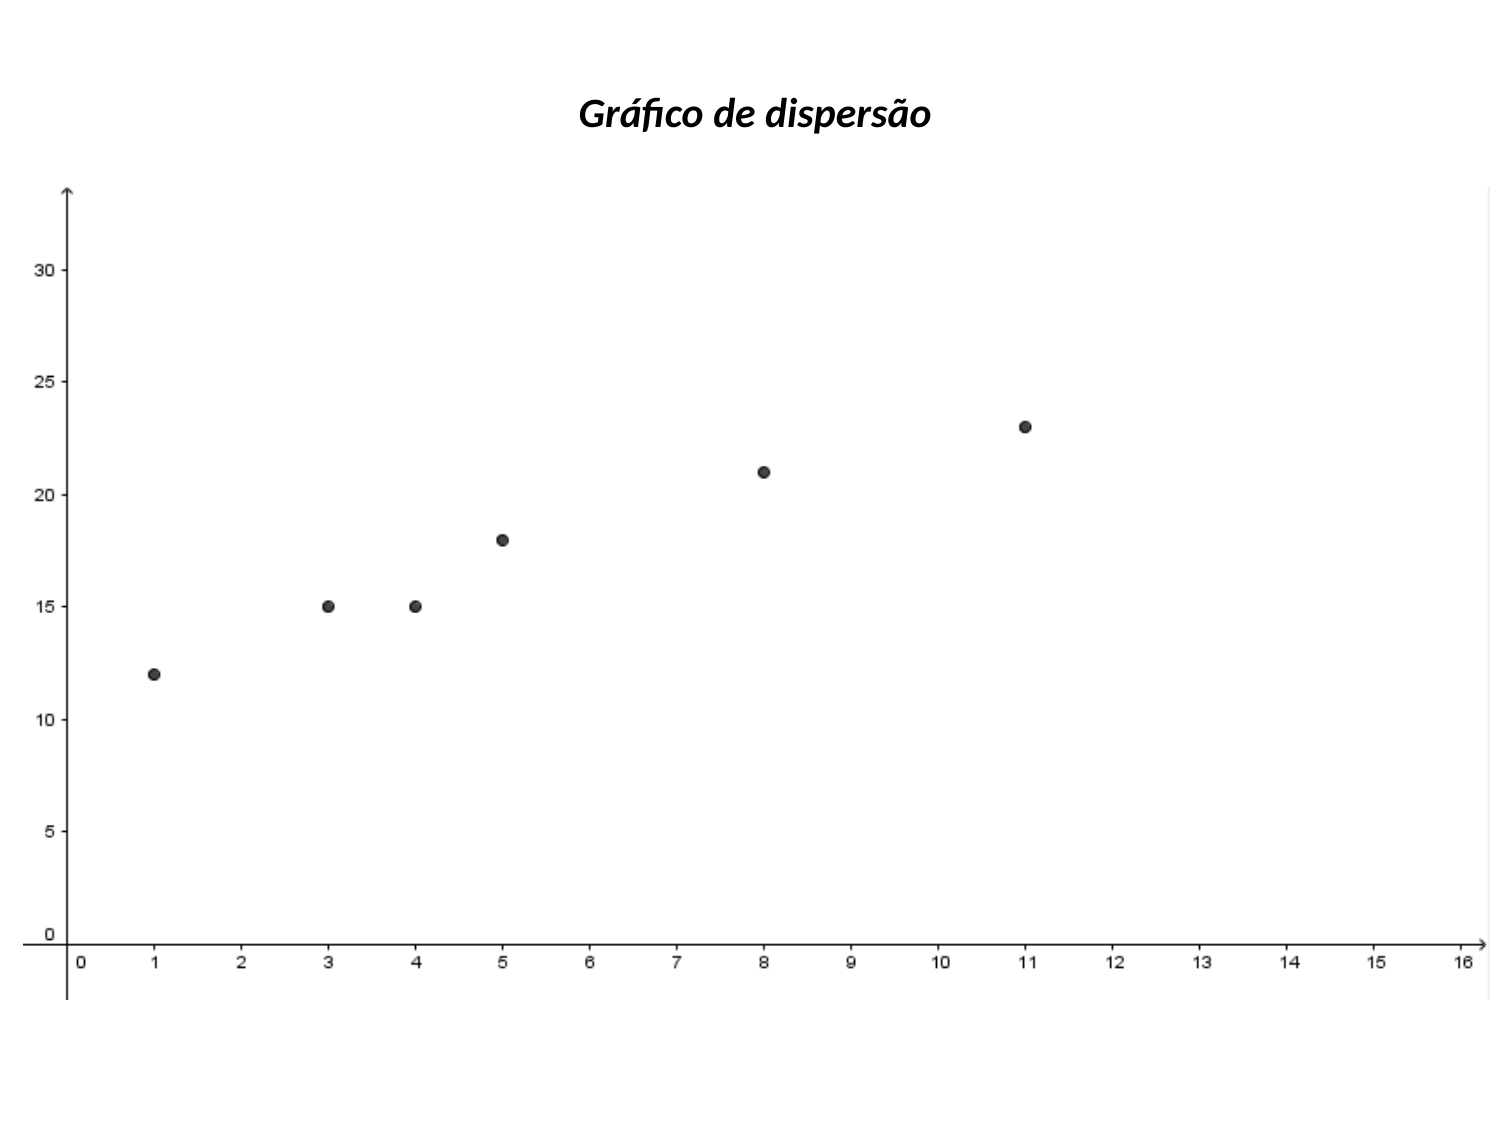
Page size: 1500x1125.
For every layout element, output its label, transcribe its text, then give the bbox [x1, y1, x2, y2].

picture [23, 186, 1490, 1000]
text_box Gráfico de dispersão [563, 78, 947, 185]
